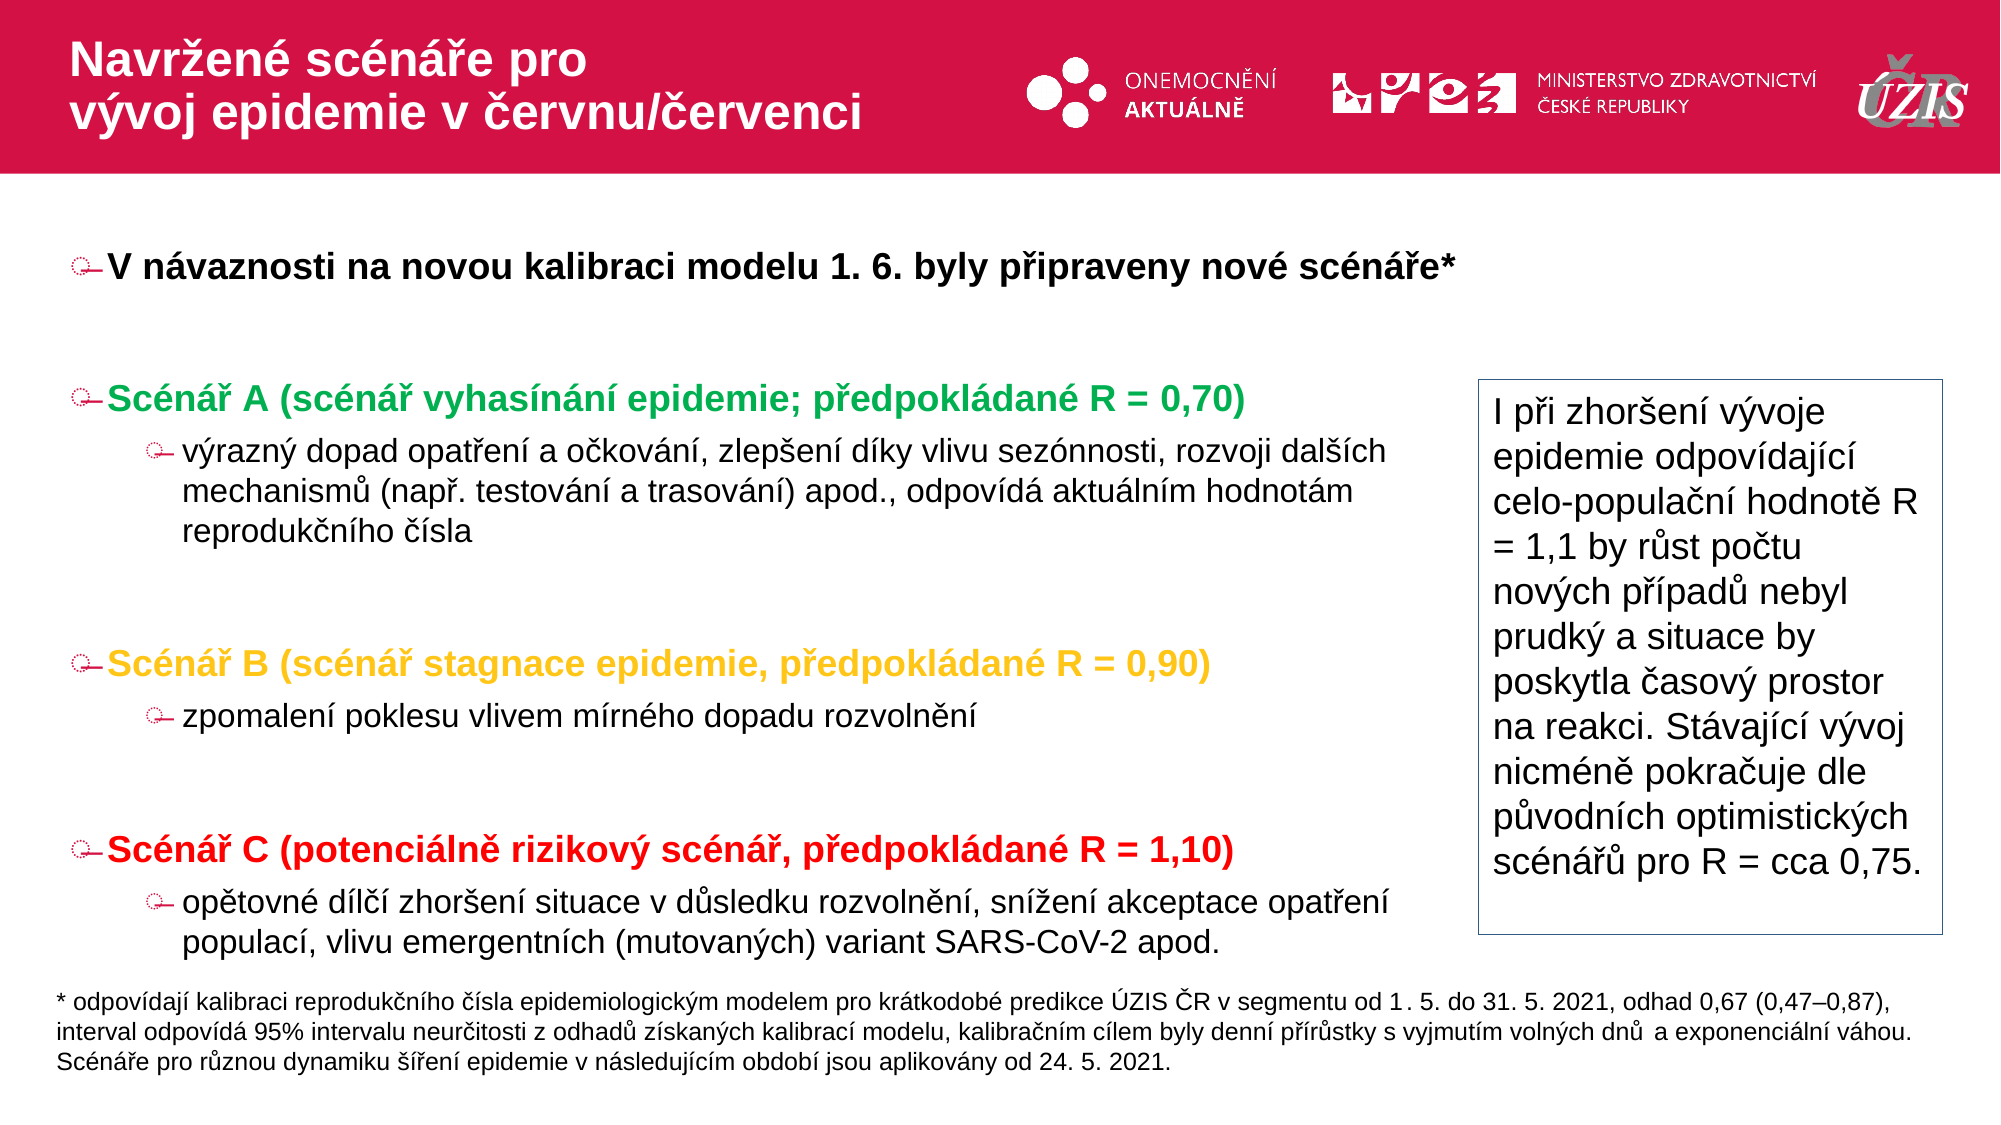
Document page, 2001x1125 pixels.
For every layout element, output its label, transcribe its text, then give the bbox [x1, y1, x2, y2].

picture [1858, 54, 1969, 128]
picture [1331, 70, 1818, 113]
picture [1026, 57, 1277, 128]
list V návaznosti na novou kalibraci modelu 1. 6. byly připraveny nové scénáře* Scénář A (scénář vyhasínání epidemie; předpokládané R = 0,70) výrazný dopad opatření a očkování, zlepšení díky vlivu sezónnosti, rozvoji dalších mechanismů (např. testování a trasování) apod., odpovídá aktuálním hodnotám reprodukčního čísla Scénář B (scénář stagnace epidemie, předpokládané R = 0,90) zpomalení poklesu vlivem mírného dopadu rozvolnění Scénář C (potenciálně rizikový scénář, předpokládané R = 1,10) opětovné dílčí zhoršení situace v důsledku rozvolnění, snížení akceptace opatření populací, vlivu emergentních (mutovaných) variant SARS-CoV-2 apod. [54, 234, 1534, 961]
text_box I při zhoršení vývoje epidemie odpovídající celo-populační hodnotě R = 1,1 by růst počtu nových případů nebyl prudký a situace by poskytla časový prostor na reakci. Stávající vývoj nicméně pokračuje dle původních optimistických scénářů pro R = cca 0,75. [1478, 379, 1943, 935]
title Navržené scénáře pro vývoj epidemie v červnu/červenci [54, 0, 1000, 174]
text_box * odpovídají kalibraci reprodukčního čísla epidemiologickým modelem pro krátkodobé predikce ÚZIS ČR v segmentu od 1. 5. do 31. 5. 2021, odhad 0,67 (0,47–0,87), interval odpovídá 95% intervalu neurčitosti z odhadů získaných kalibrací modelu, kalibračním cílem byly denní přírůstky s vyjmutím volných dnů a exponenciální váhou. Scénáře pro různou dynamiku šíření epidemie v následujícím období jsou aplikovány od 24. 5. 2021. [41, 978, 1976, 1083]
